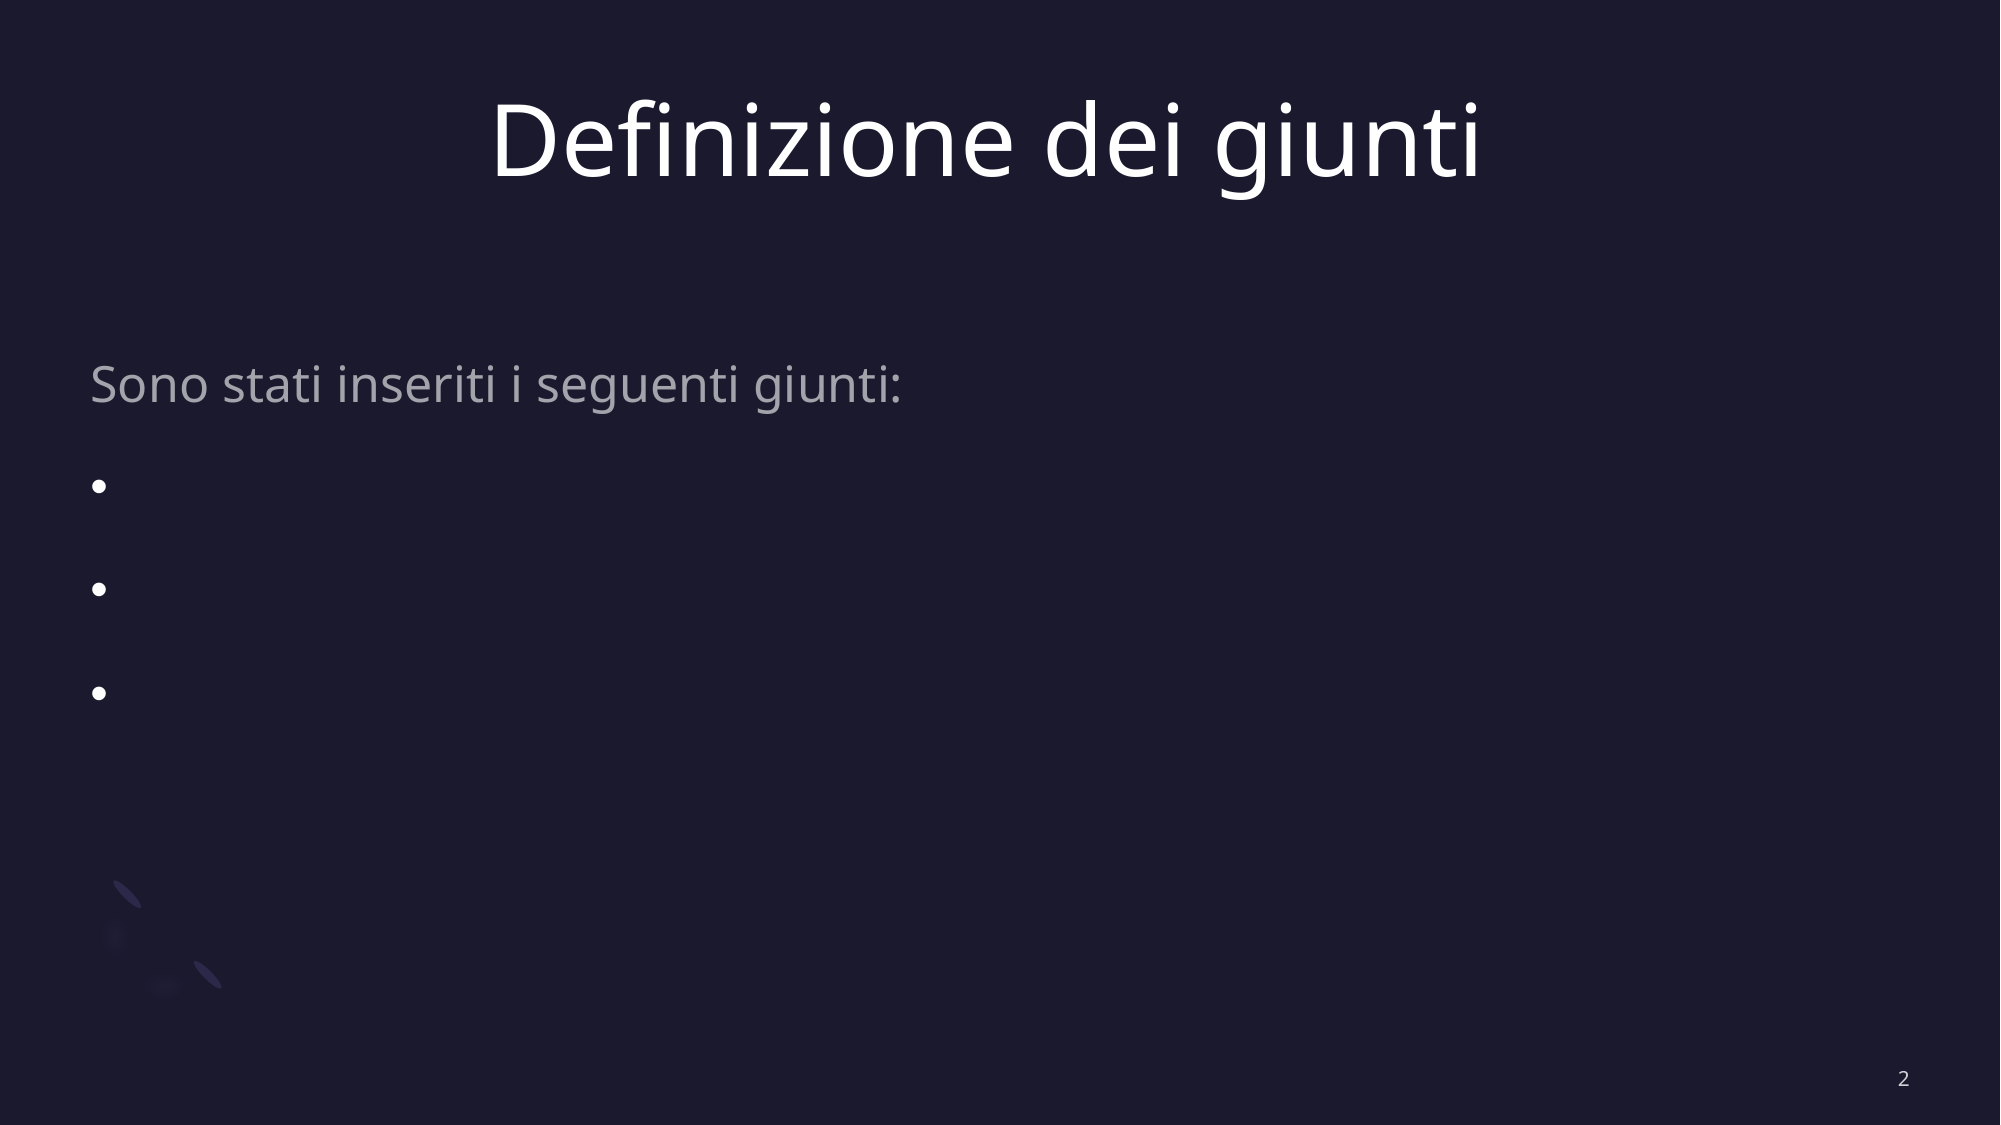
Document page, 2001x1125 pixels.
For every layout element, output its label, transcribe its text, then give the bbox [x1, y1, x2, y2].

title Definizione dei giunti [90, 90, 1910, 309]
slide_number 2 [1632, 1067, 1910, 1093]
list Sono stati inseriti i seguenti giunti: [90, 346, 1910, 1000]
